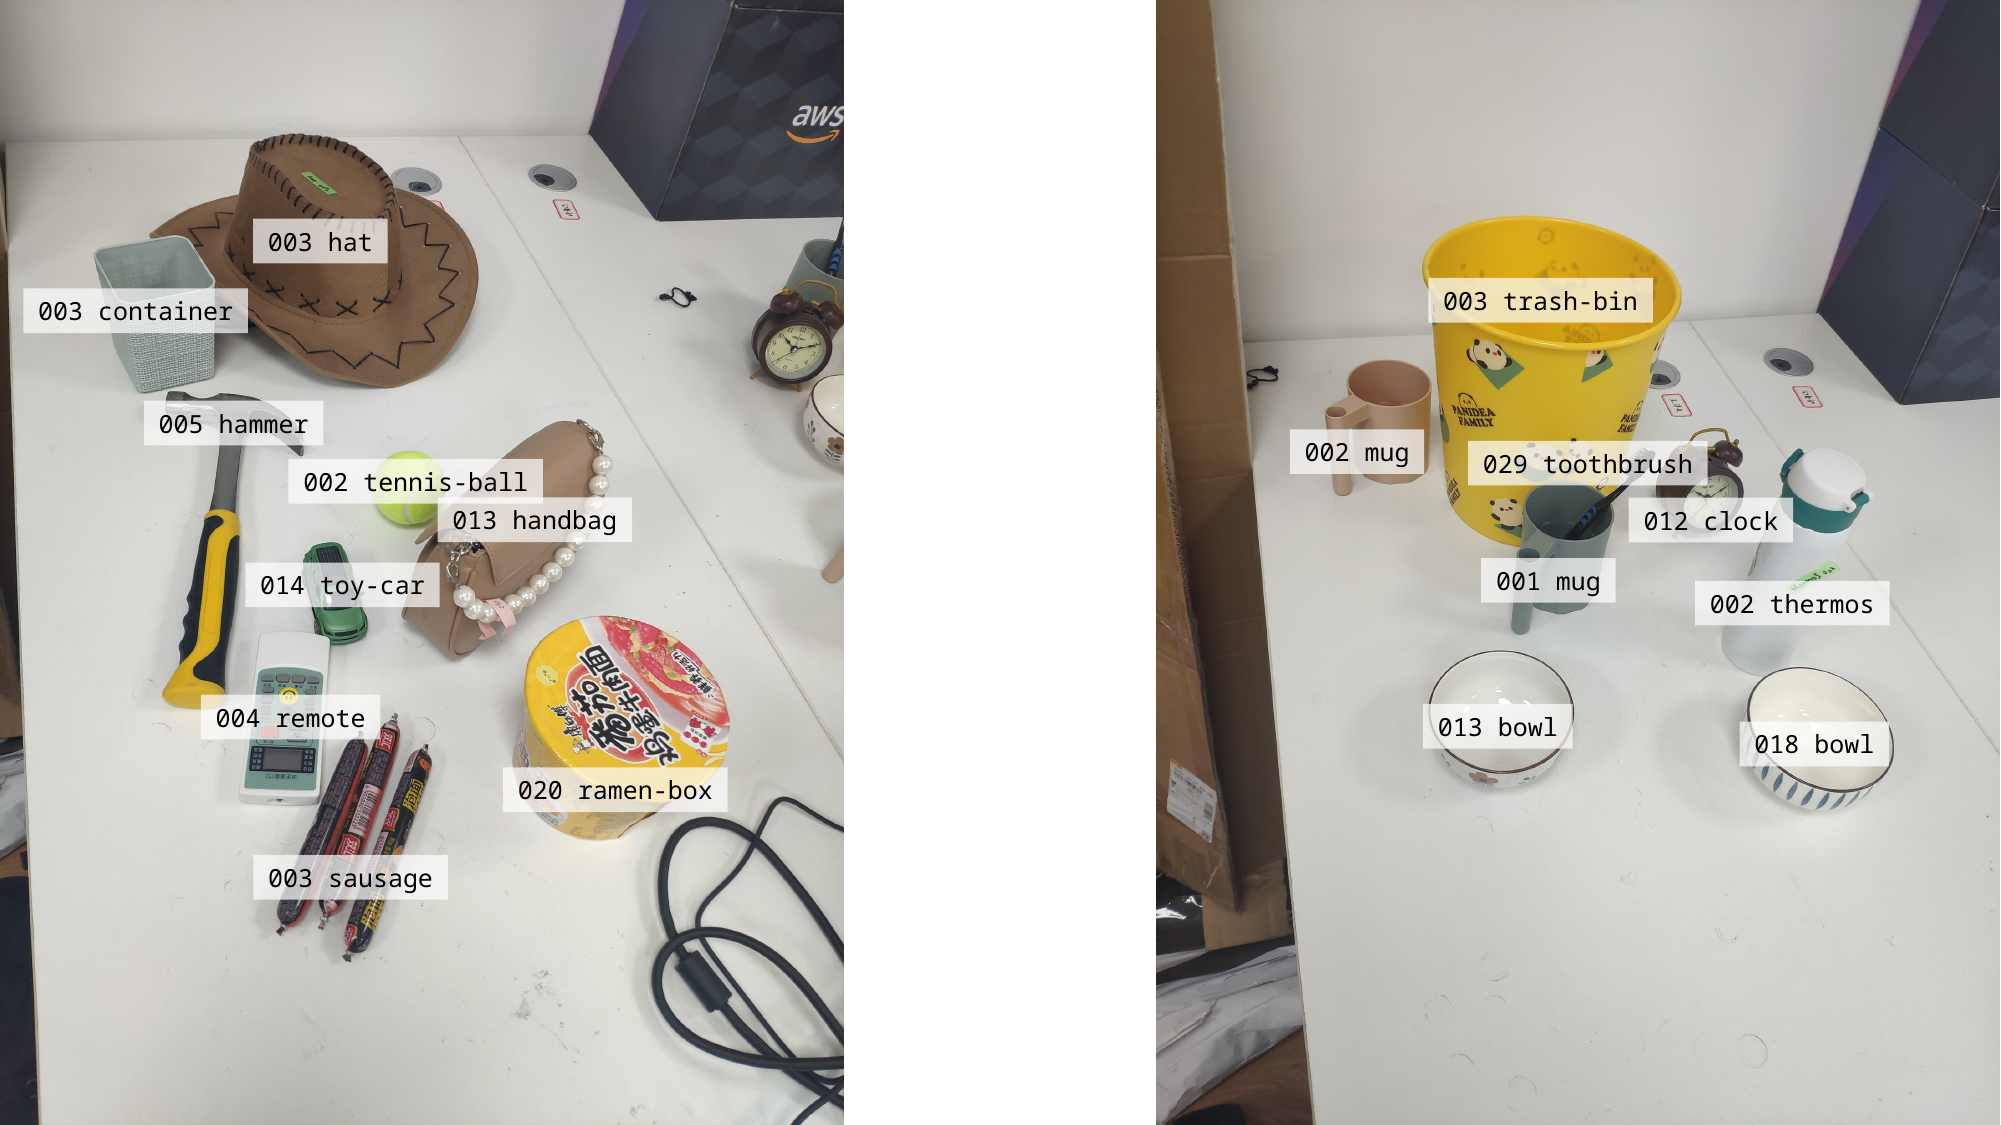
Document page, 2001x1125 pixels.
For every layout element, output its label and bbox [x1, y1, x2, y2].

picture [0, 0, 844, 1125]
picture [1156, 0, 2000, 1125]
